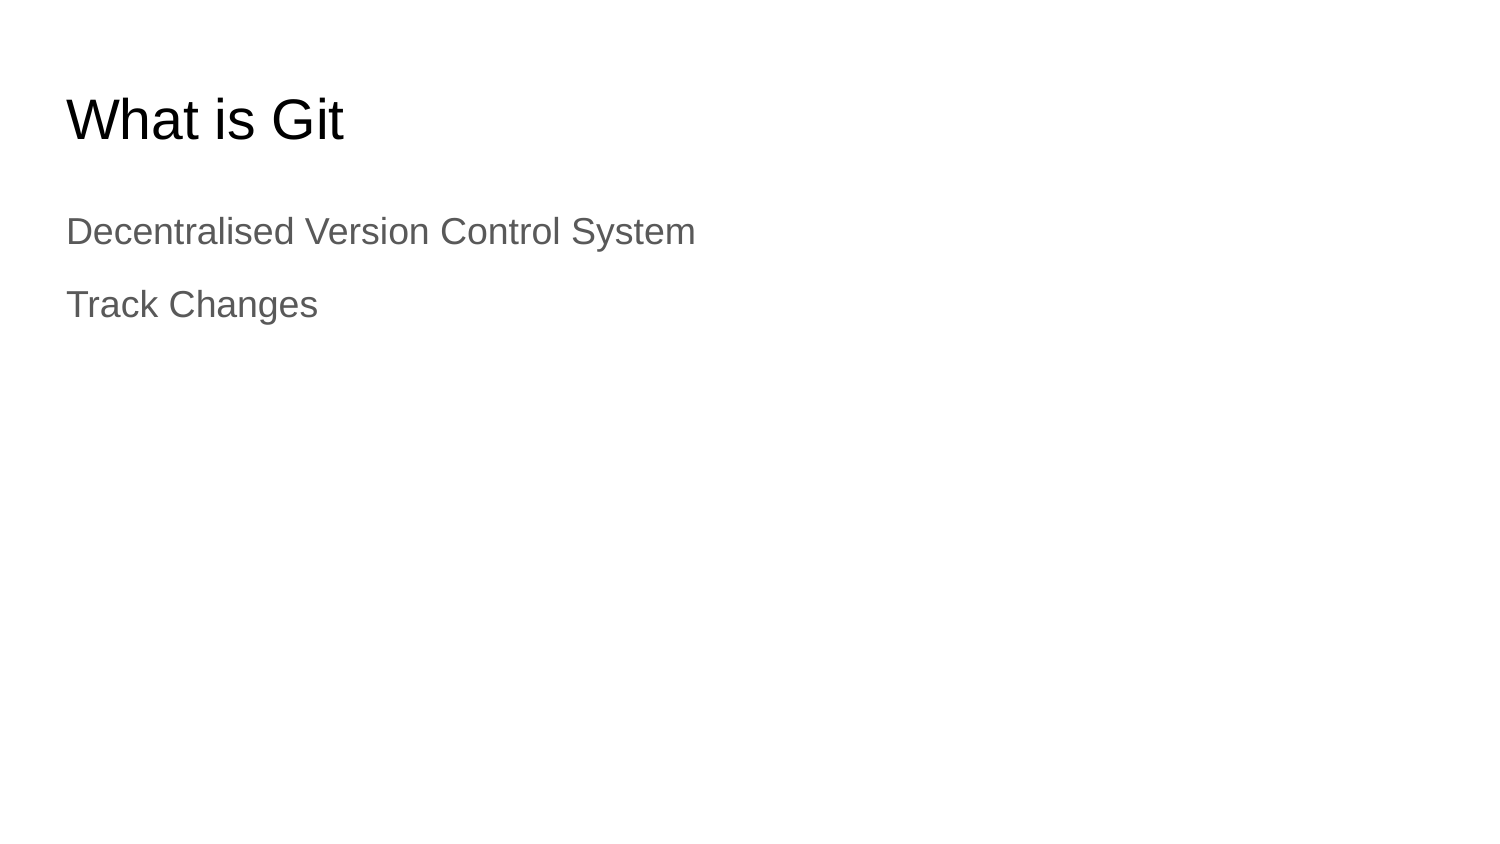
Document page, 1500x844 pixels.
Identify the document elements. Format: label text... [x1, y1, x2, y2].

title What is Git [51, 72, 1449, 167]
list Decentralised Version Control System Track Changes [51, 189, 1449, 750]
